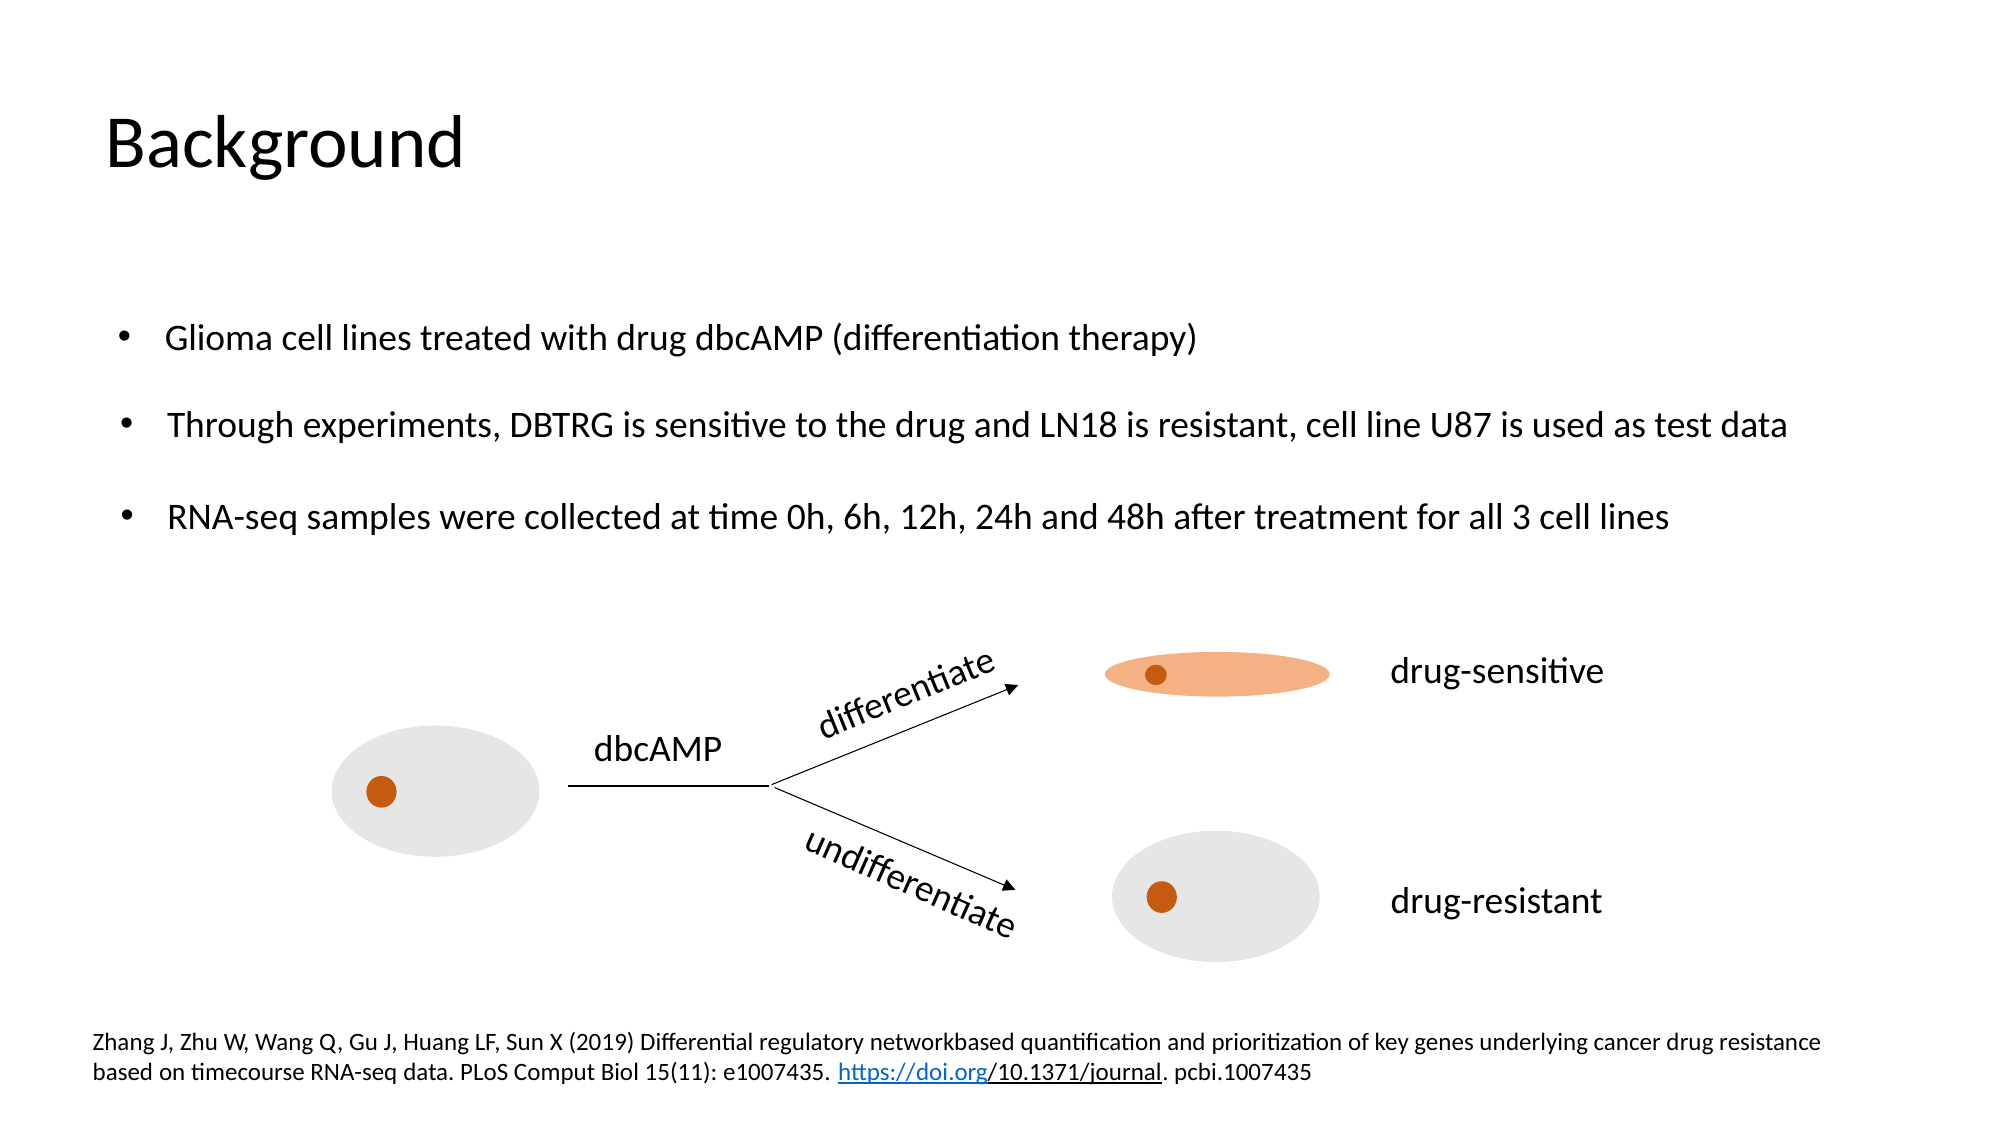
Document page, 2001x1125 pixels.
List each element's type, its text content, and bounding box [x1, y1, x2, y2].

text_box undifferentiate [859, 890, 1043, 961]
text_box dbcAMP [579, 716, 738, 777]
text_box drug-sensitive [1375, 638, 1620, 699]
text_box drug-resistant [1375, 868, 1618, 928]
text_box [771, 685, 1019, 785]
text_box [1104, 651, 1330, 697]
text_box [1111, 830, 1320, 963]
text_box Zhang J, Zhu W, Wang Q, Gu J, Huang LF, Sun X (2019) Differential regulatory networkbased quantification and prioritization of key genes underlying cancer drug resistance based on timecourse RNA-seq data. PLoS Comput Biol 15(11): e1007435. https://doi.org/10.1371/journal. pcbi.1007435 [77, 1018, 1847, 1093]
text_box differentiate [839, 621, 1018, 685]
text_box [331, 725, 540, 857]
text_box Glioma cell lines treated with drug dbcAMP (differentiation therapy) [103, 305, 1214, 365]
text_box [774, 787, 1016, 890]
text_box Background [90, 85, 482, 191]
text_box Through experiments, DBTRG is sensitive to the drug and LN18 is resistant, cell line U87 is used as test data [105, 392, 1806, 453]
text_box RNA-seq samples were collected at time 0h, 6h, 12h, 24h and 48h after treatment for all 3 cell lines [105, 484, 1687, 545]
